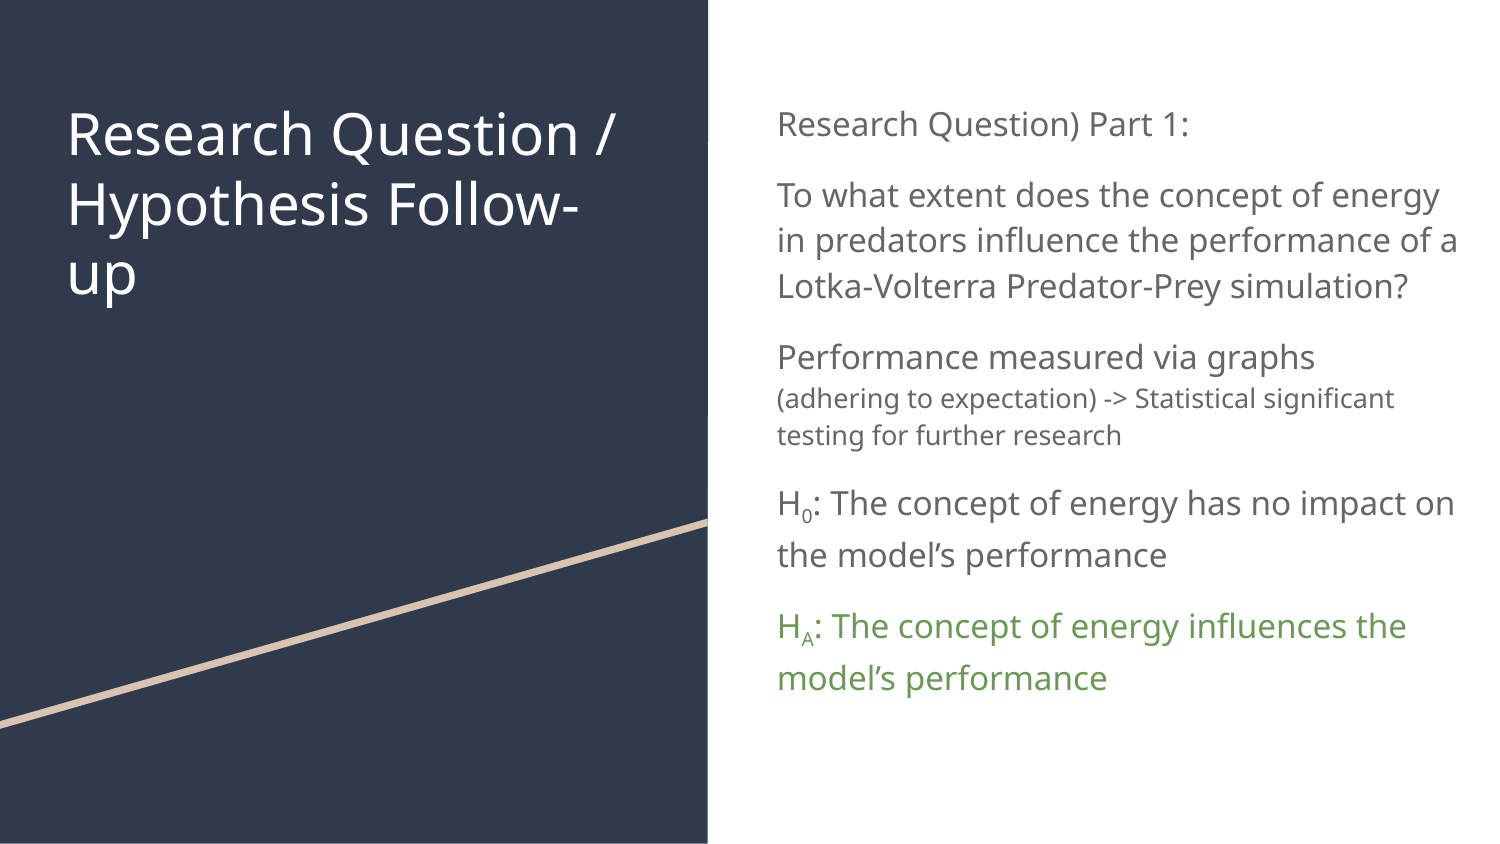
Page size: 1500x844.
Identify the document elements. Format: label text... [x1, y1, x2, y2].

title Research Question / Hypothesis Follow-up [51, 82, 660, 494]
list Research Question) Part 1: To what extent does the concept of energy in predators influence the performance of a Lotka-Volterra Predator-Prey simulation? Performance measured via graphs (adhering to expectation) -> Statistical significant testing for further research H0: The concept of energy has no impact on the model’s performance HA: The concept of energy influences the model’s performance [761, 82, 1483, 755]
